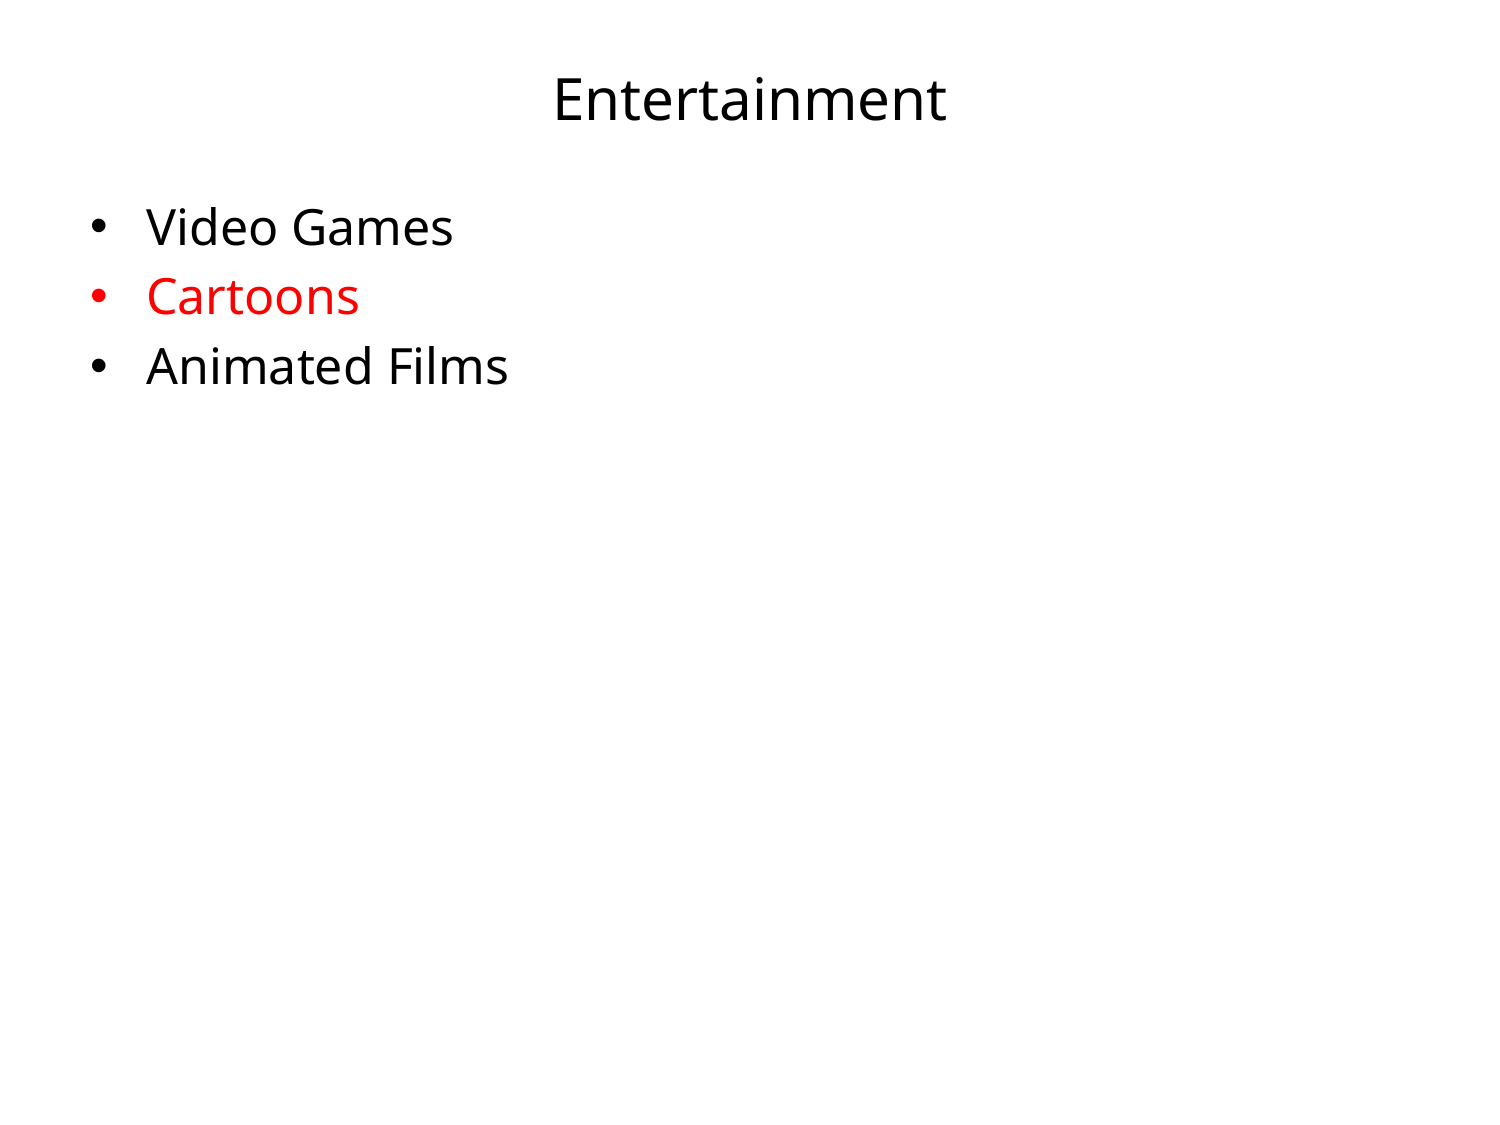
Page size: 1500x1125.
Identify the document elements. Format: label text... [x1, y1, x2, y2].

list Video Games Cartoons Animated Films [75, 187, 1425, 1005]
title Entertainment [75, 45, 1425, 150]
